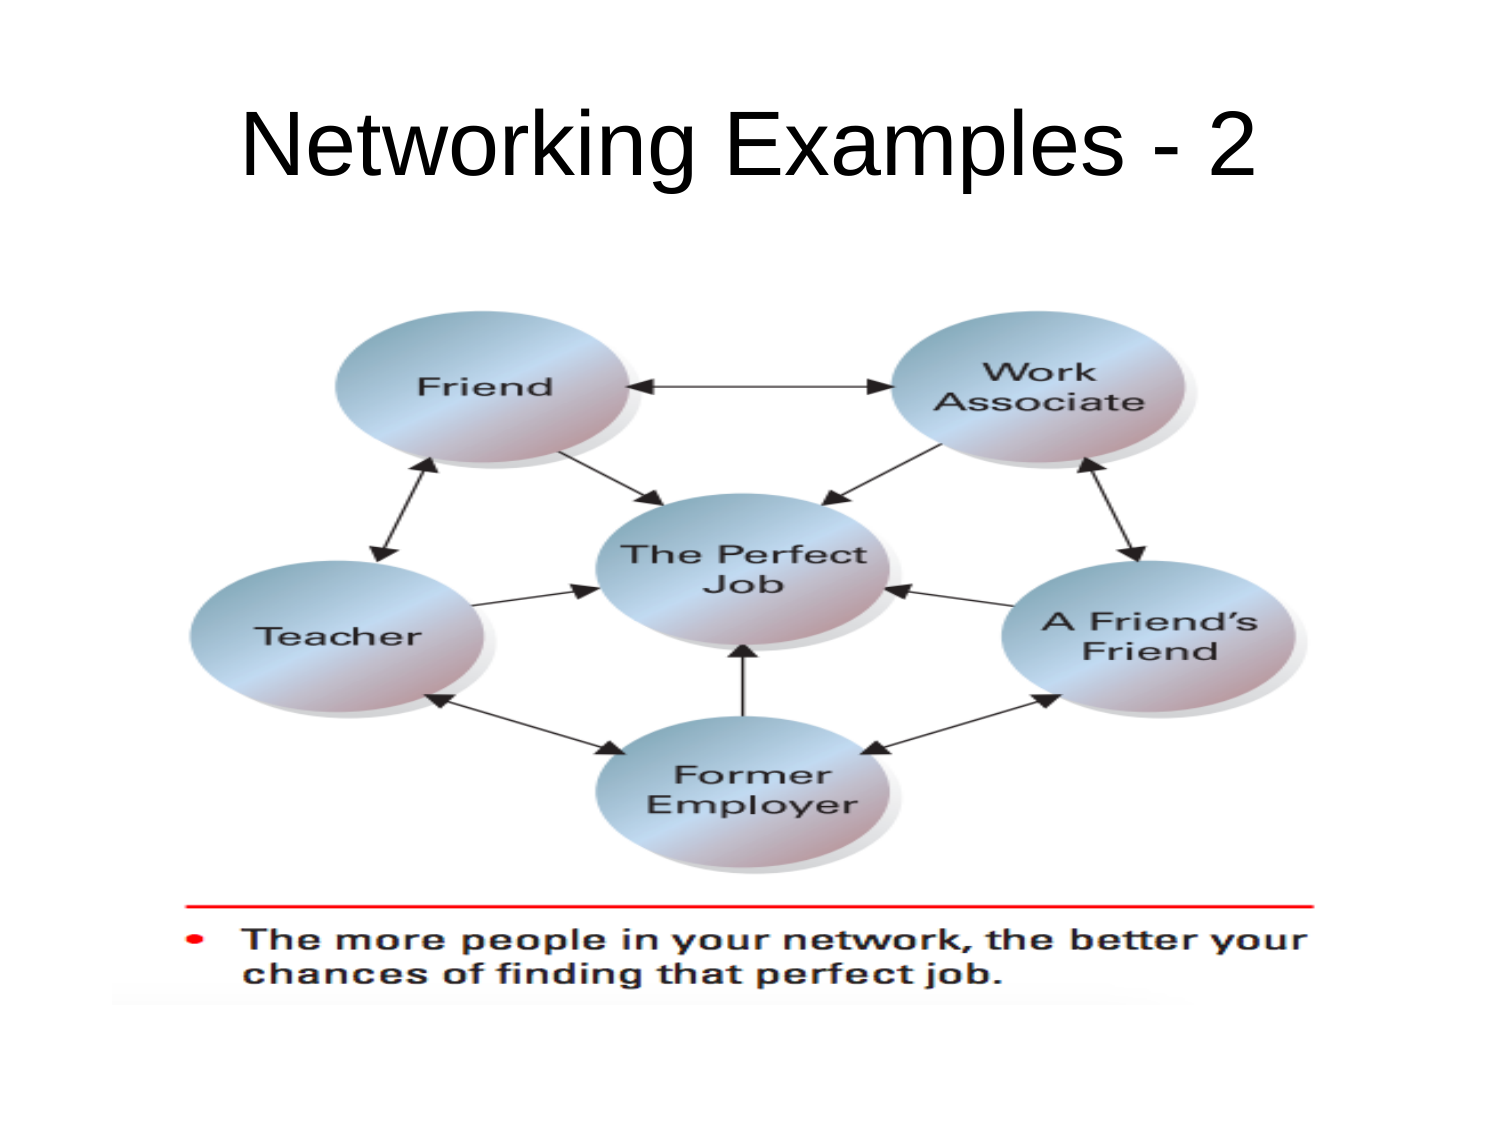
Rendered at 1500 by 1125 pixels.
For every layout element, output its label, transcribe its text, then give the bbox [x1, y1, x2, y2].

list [112, 262, 1388, 1006]
title Networking Examples - 2 [75, 45, 1425, 233]
